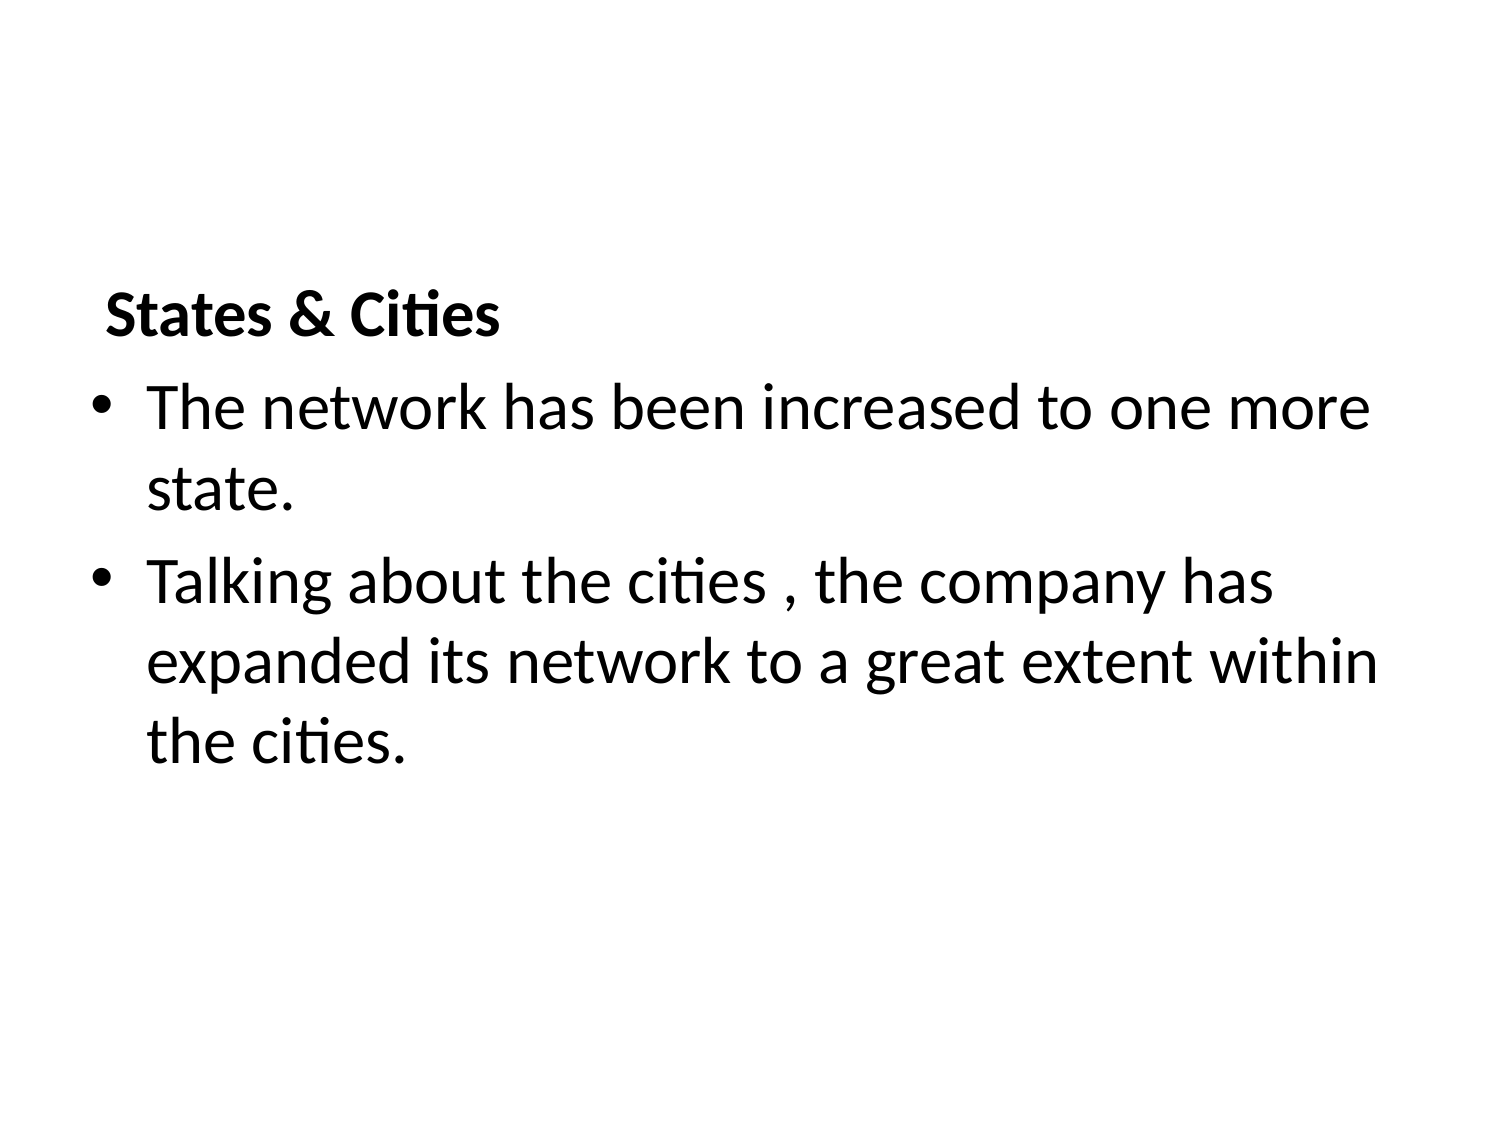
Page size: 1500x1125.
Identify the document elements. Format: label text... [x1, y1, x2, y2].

list States & Cities The network has been increased to one more state. Talking about the cities , the company has expanded its network to a great extent within the cities. [75, 262, 1425, 1005]
